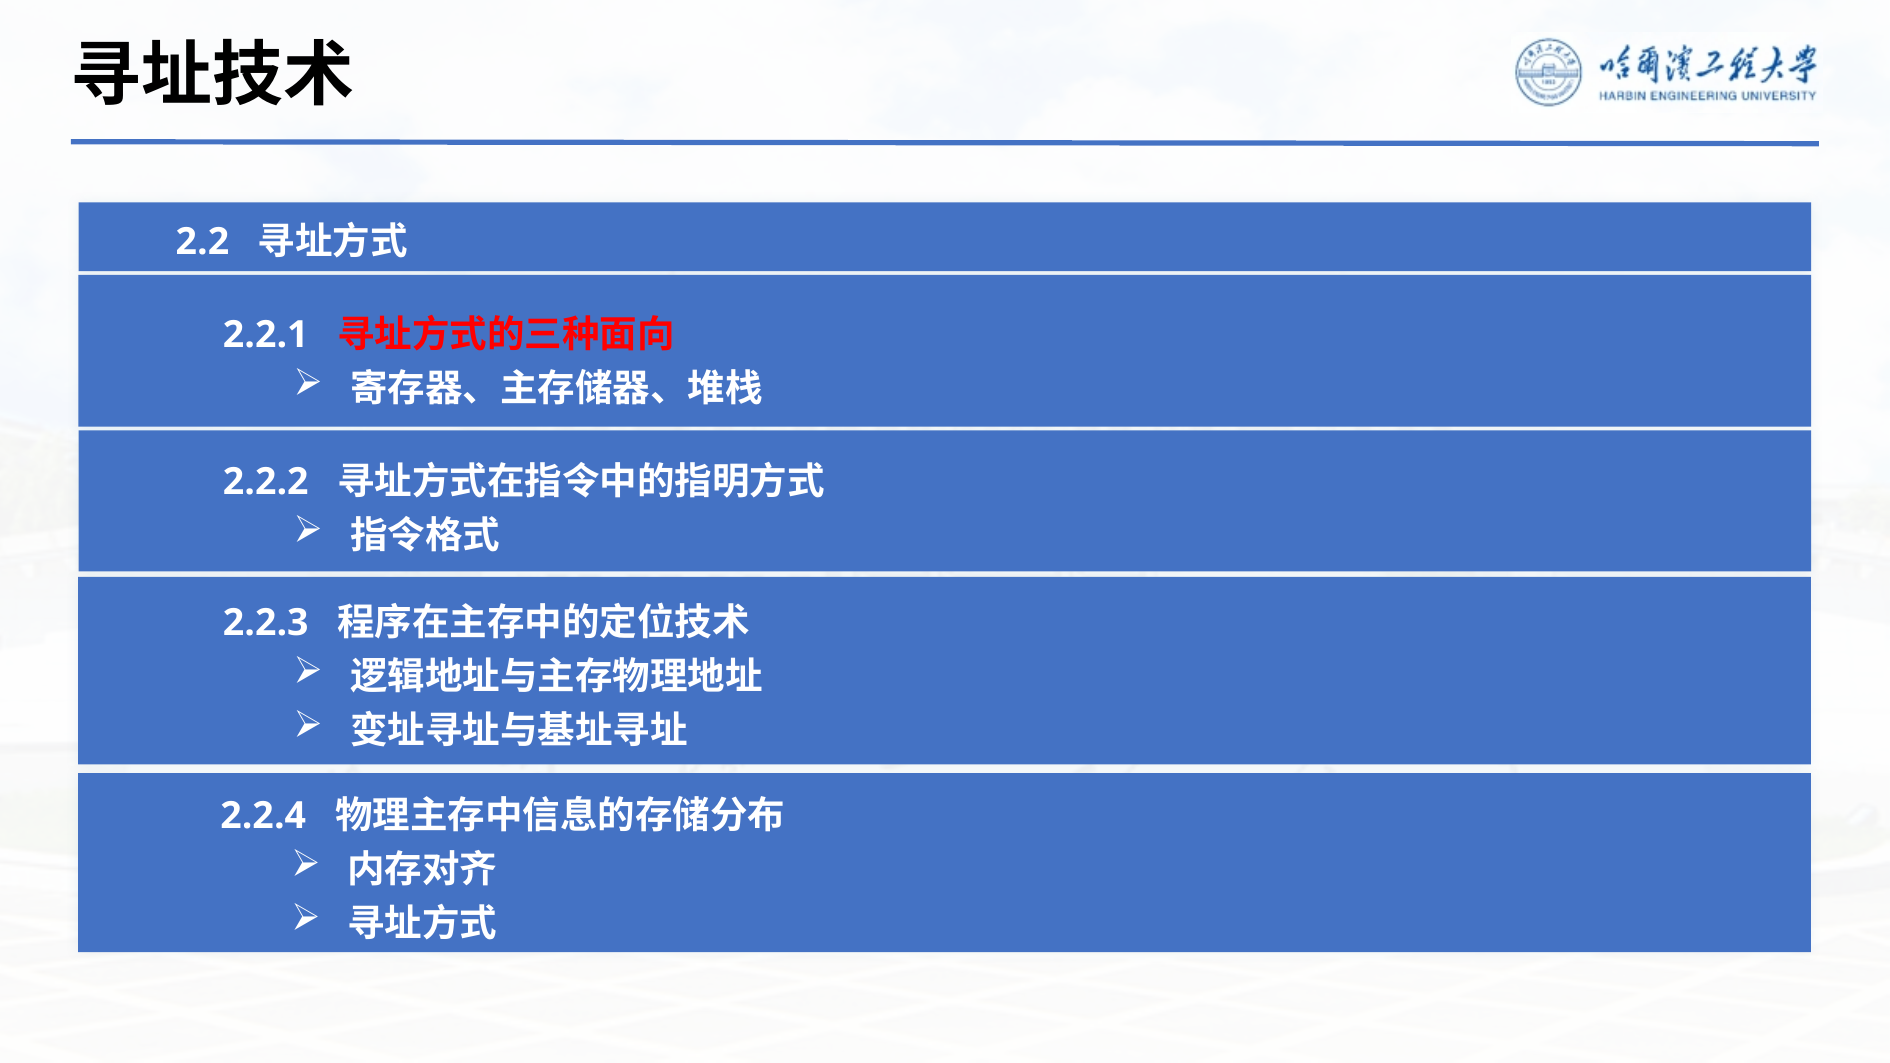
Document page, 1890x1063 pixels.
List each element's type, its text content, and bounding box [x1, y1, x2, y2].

text_box 2.2.3 程序在主存中的定位技术 逻辑地址与主存物理地址 变址寻址与基址寻址 [208, 581, 1154, 759]
text_box [78, 576, 1811, 765]
text_box 2.2.4 物理主存中信息的存储分布 内存对齐 寻址方式 [205, 774, 1152, 952]
text_box [78, 202, 160, 272]
text_box [78, 773, 1811, 953]
text_box [78, 274, 1812, 427]
text_box 2.2.1 寻址方式的三种面向 寄存器、主存储器、堆栈 [208, 293, 1154, 417]
text_box [78, 430, 1812, 572]
text_box 寻址技术 [70, 23, 1819, 118]
text_box 2.2.2 寻址方式在指令中的指明方式 指令格式 [208, 440, 1154, 564]
text_box 2.2 寻址方式 [160, 200, 1170, 275]
text_box [1170, 202, 1812, 272]
picture [1511, 32, 1823, 113]
